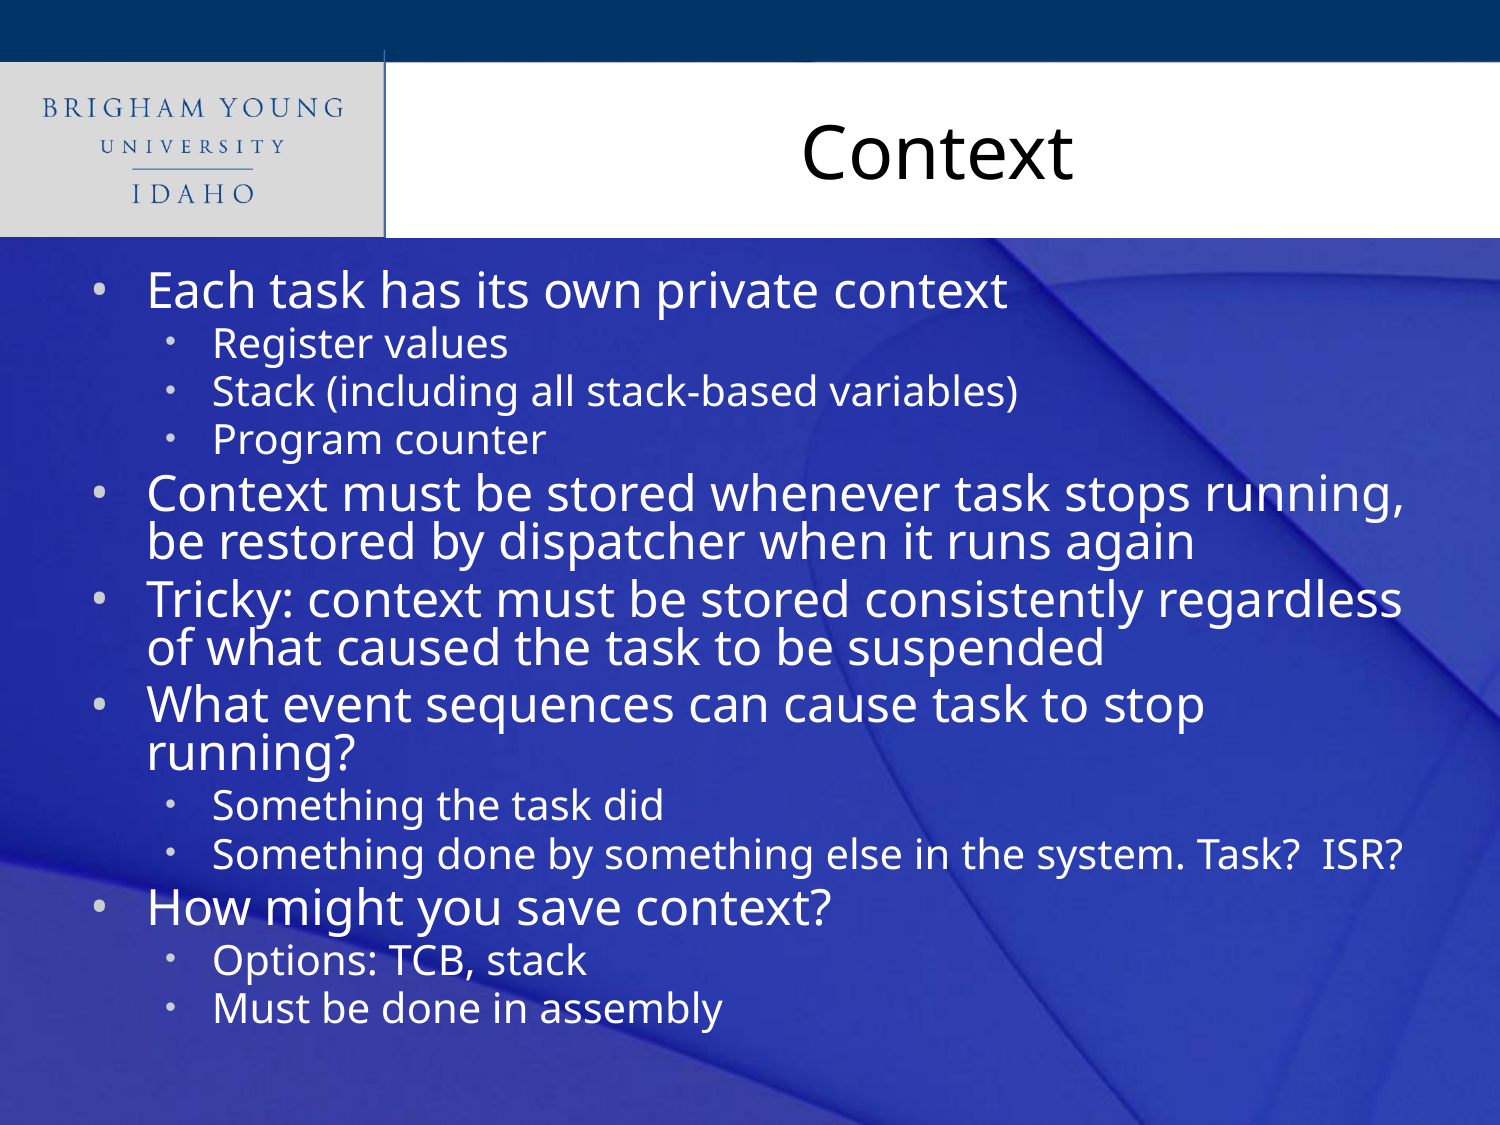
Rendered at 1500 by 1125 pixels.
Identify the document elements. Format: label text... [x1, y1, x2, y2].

list Each task has its own private context Register values Stack (including all stack-based variables) Program counter Context must be stored whenever task stops running, be restored by dispatcher when it runs again Tricky: context must be stored consistently regardless of what caused the task to be suspended What event sequences can cause task to stop running? Something the task did Something done by something else in the system. Task? ISR? How might you save context? Options: TCB, stack Must be done in assembly [74, 262, 1426, 1051]
title Context [449, 37, 1426, 262]
picture [0, 62, 1500, 1125]
